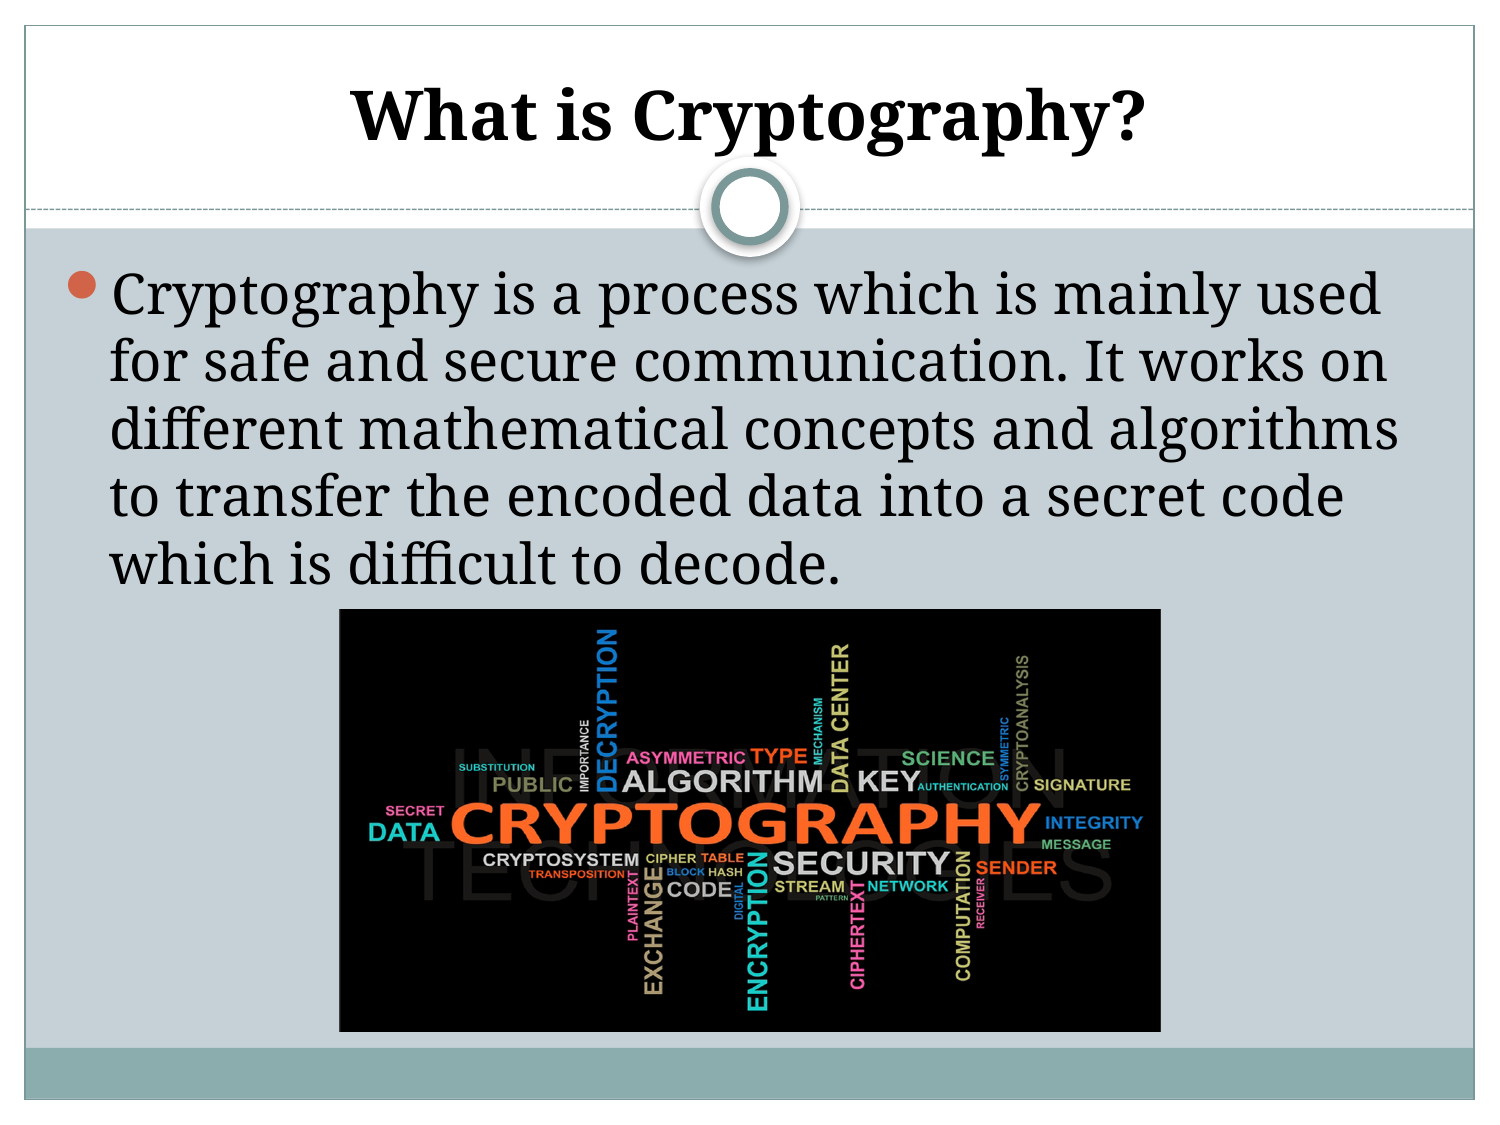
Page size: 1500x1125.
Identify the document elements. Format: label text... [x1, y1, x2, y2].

title What is Cryptography? [49, 37, 1450, 162]
list Cryptography is a process which is mainly used for safe and secure communication. It works on different mathematical concepts and algorithms to transfer the encoded data into a secret code which is difficult to decode. [49, 250, 1445, 1001]
picture [339, 609, 1161, 1032]
